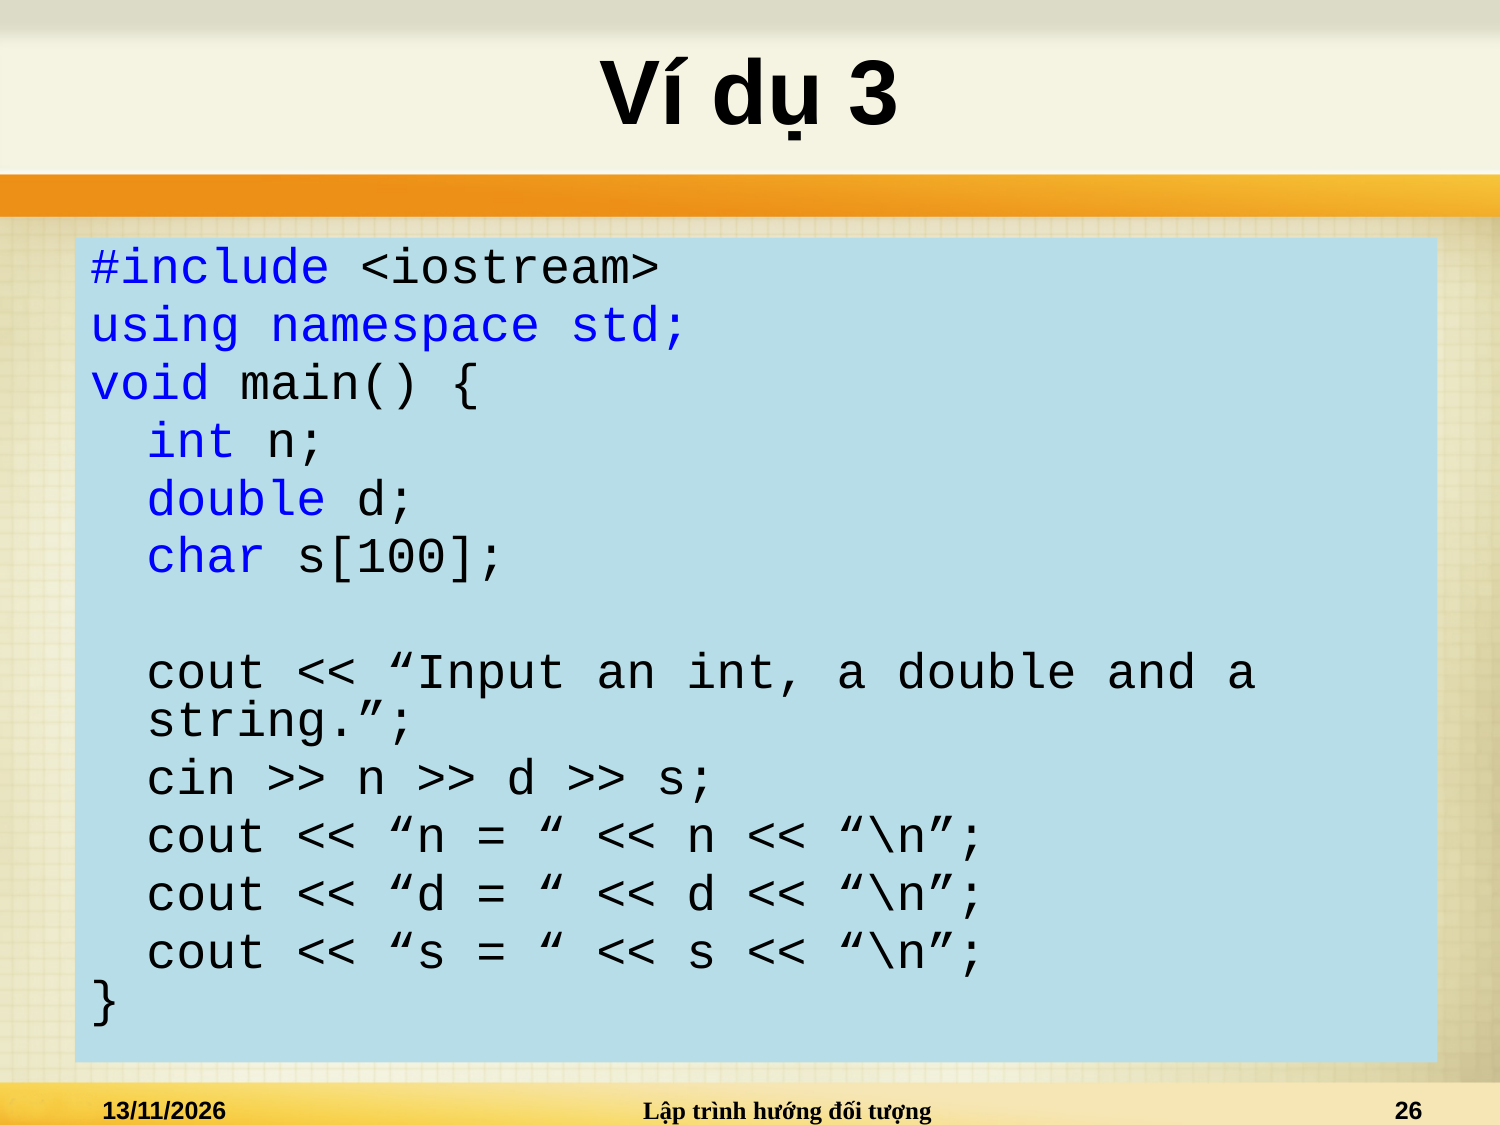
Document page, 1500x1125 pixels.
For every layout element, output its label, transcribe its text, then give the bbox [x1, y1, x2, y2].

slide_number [87, 1087, 438, 1125]
picture [0, 175, 1500, 1125]
list #include <iostream> using namespace std; void main() { int n; double d; char s[100]; cout << “Input an int, a double and a string.”; cin >> n >> d >> s; cout << “n = “ << n << “\n”; cout << “d = “ << d << “\n”; cout << “s = “ << s << “\n”; } [75, 237, 1438, 1063]
title Ví dụ 3 [0, 0, 1500, 175]
footer Lập trình hướng đối tượng [549, 1087, 1025, 1125]
slide_number 26 [1087, 1087, 1438, 1125]
